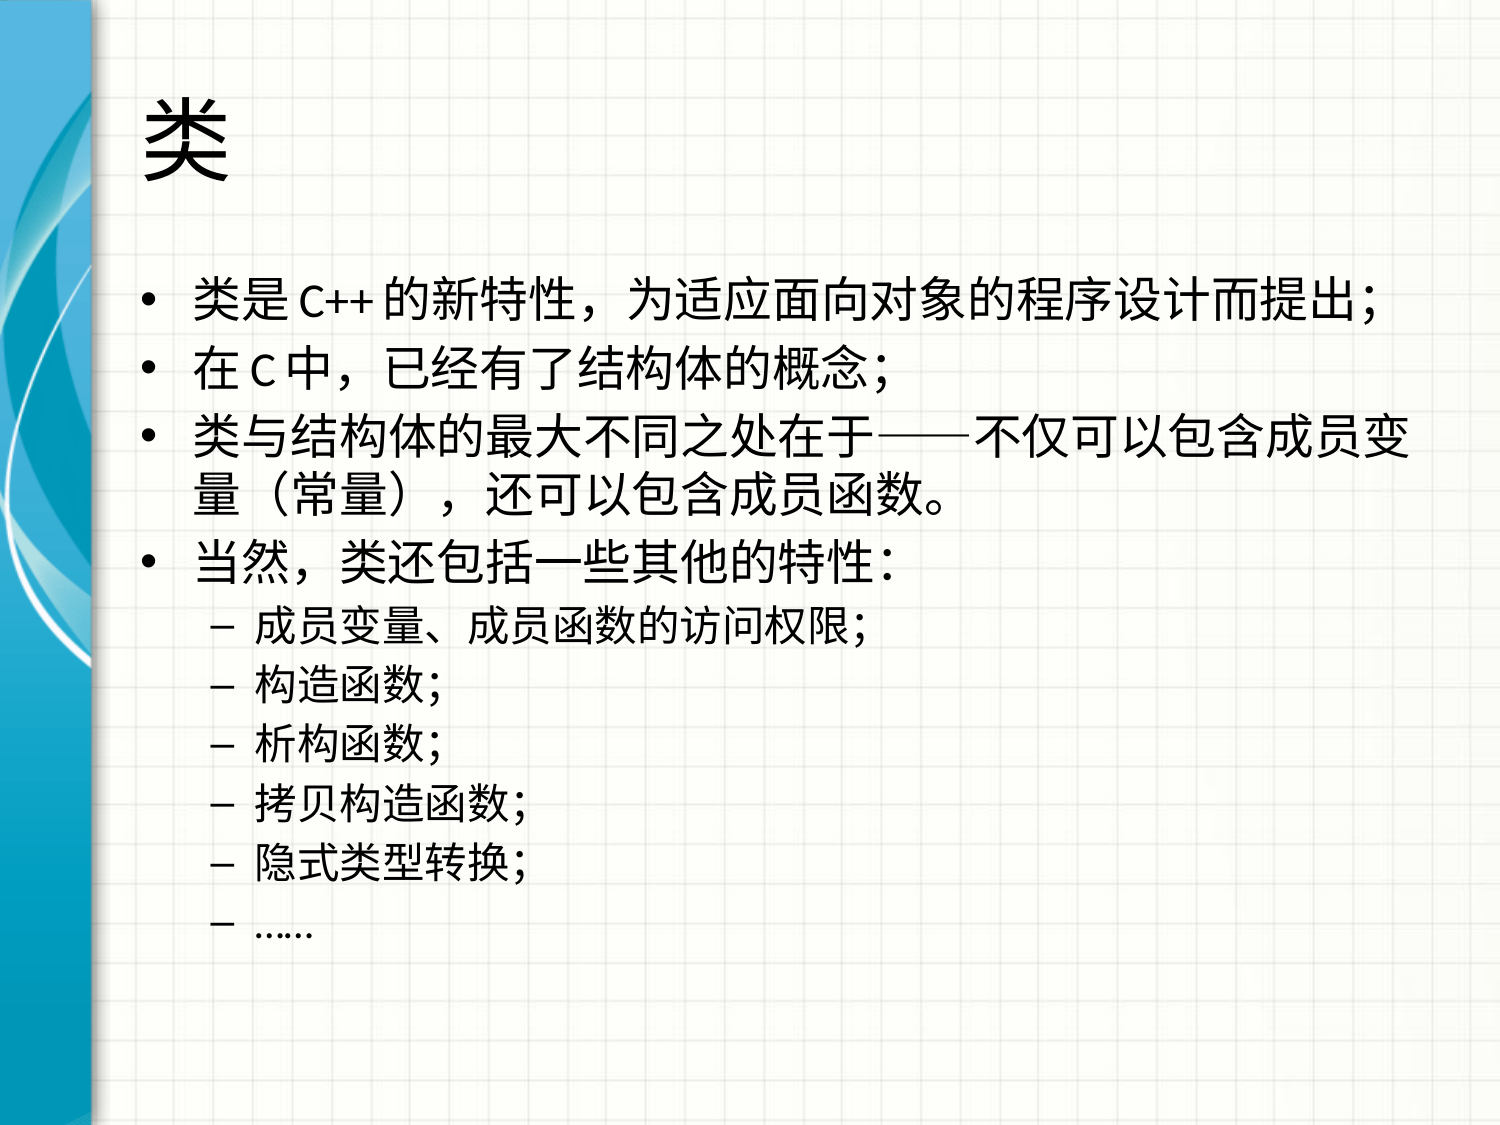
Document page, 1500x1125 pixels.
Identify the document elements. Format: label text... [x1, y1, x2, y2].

picture [0, 0, 1500, 1125]
list 类是C++的新特性，为适应面向对象的程序设计而提出； 在C中，已经有了结构体的概念； 类与结构体的最大不同之处在于——不仅可以包含成员变量（常量），还可以包含成员函数。 当然，类还包括一些其他的特性： 成员变量、成员函数的访问权限； 构造函数； 析构函数； 拷贝构造函数； 隐式类型转换； …… [125, 261, 1450, 967]
title 类 [125, 44, 1450, 232]
